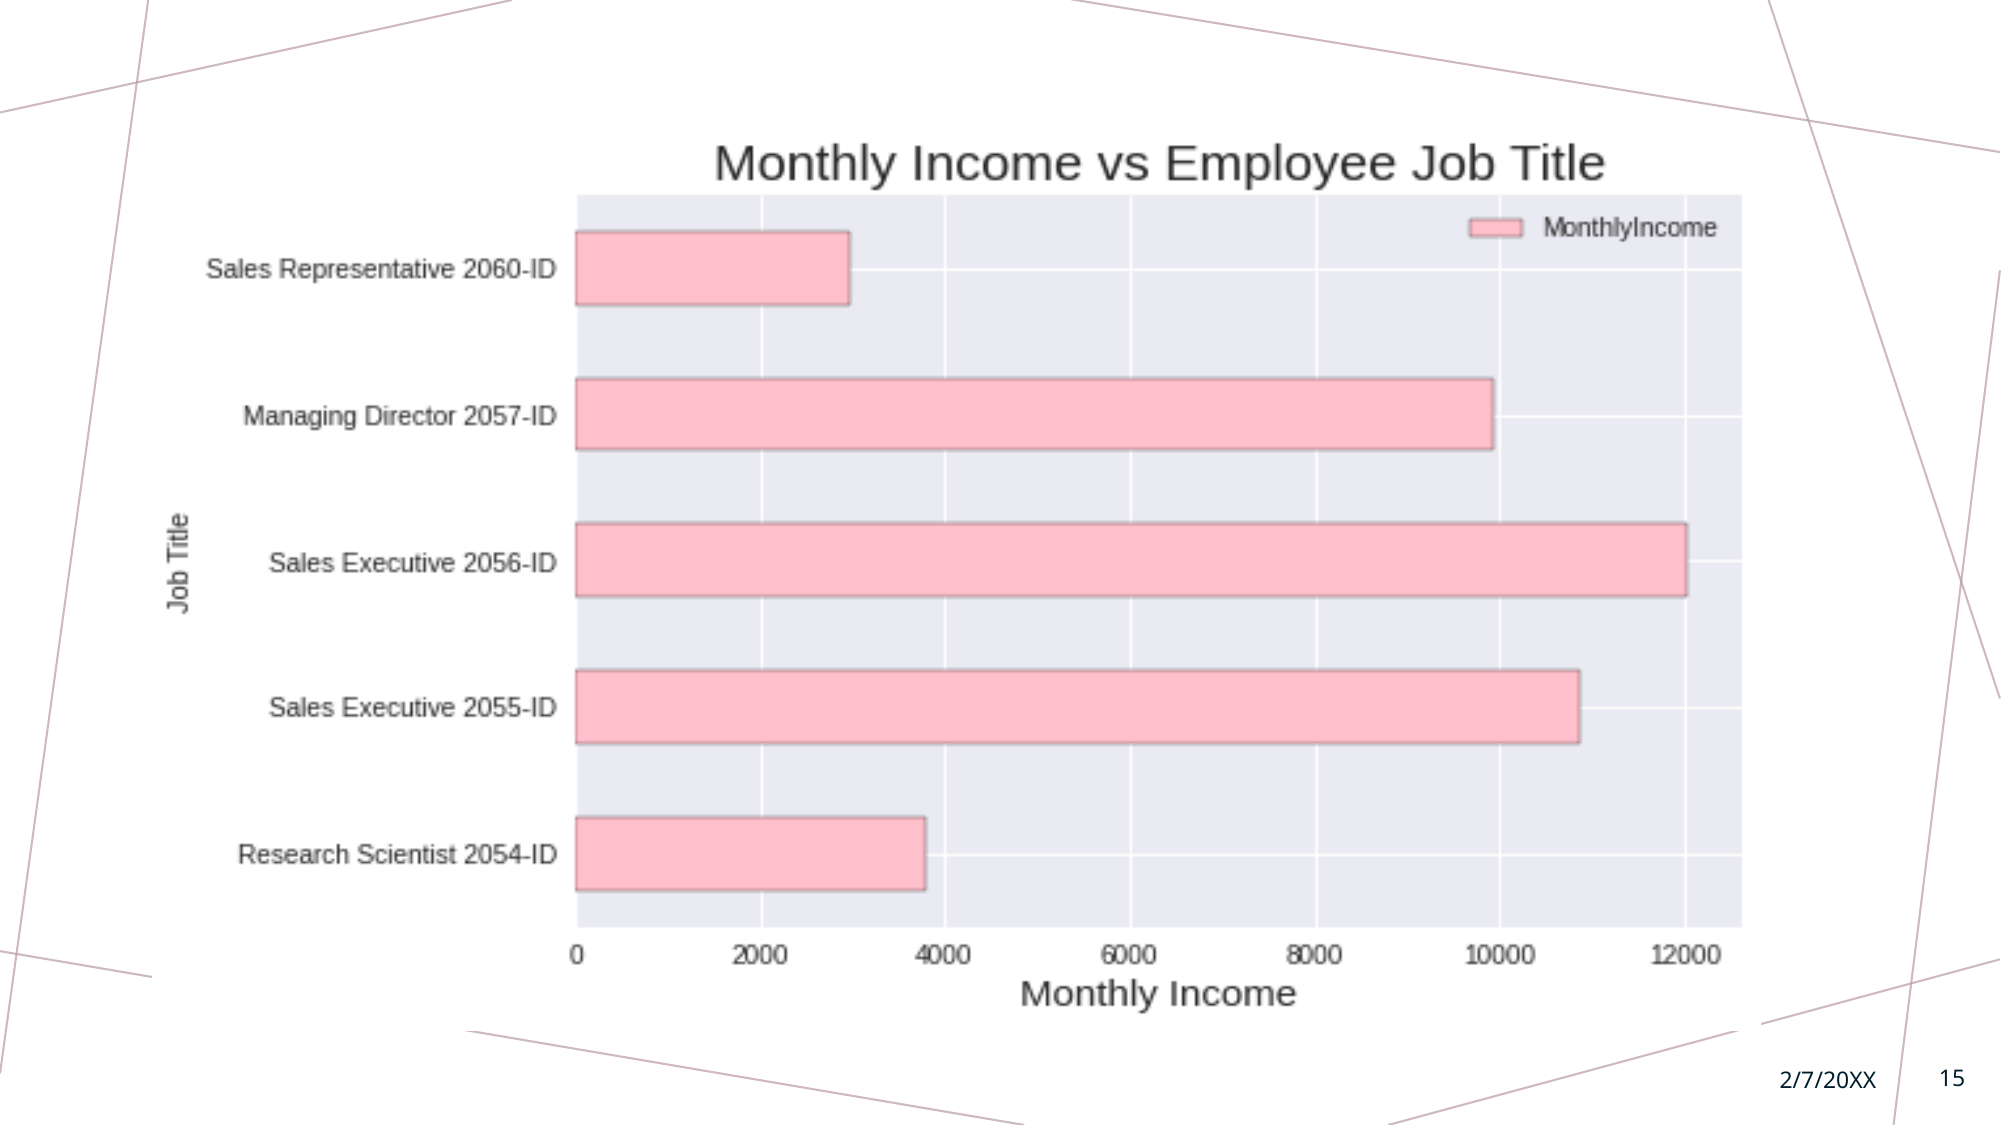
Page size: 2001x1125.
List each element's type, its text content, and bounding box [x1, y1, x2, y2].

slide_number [1203, 1049, 1892, 1110]
slide_number 15 [1903, 1049, 1981, 1110]
picture [152, 127, 1761, 1032]
